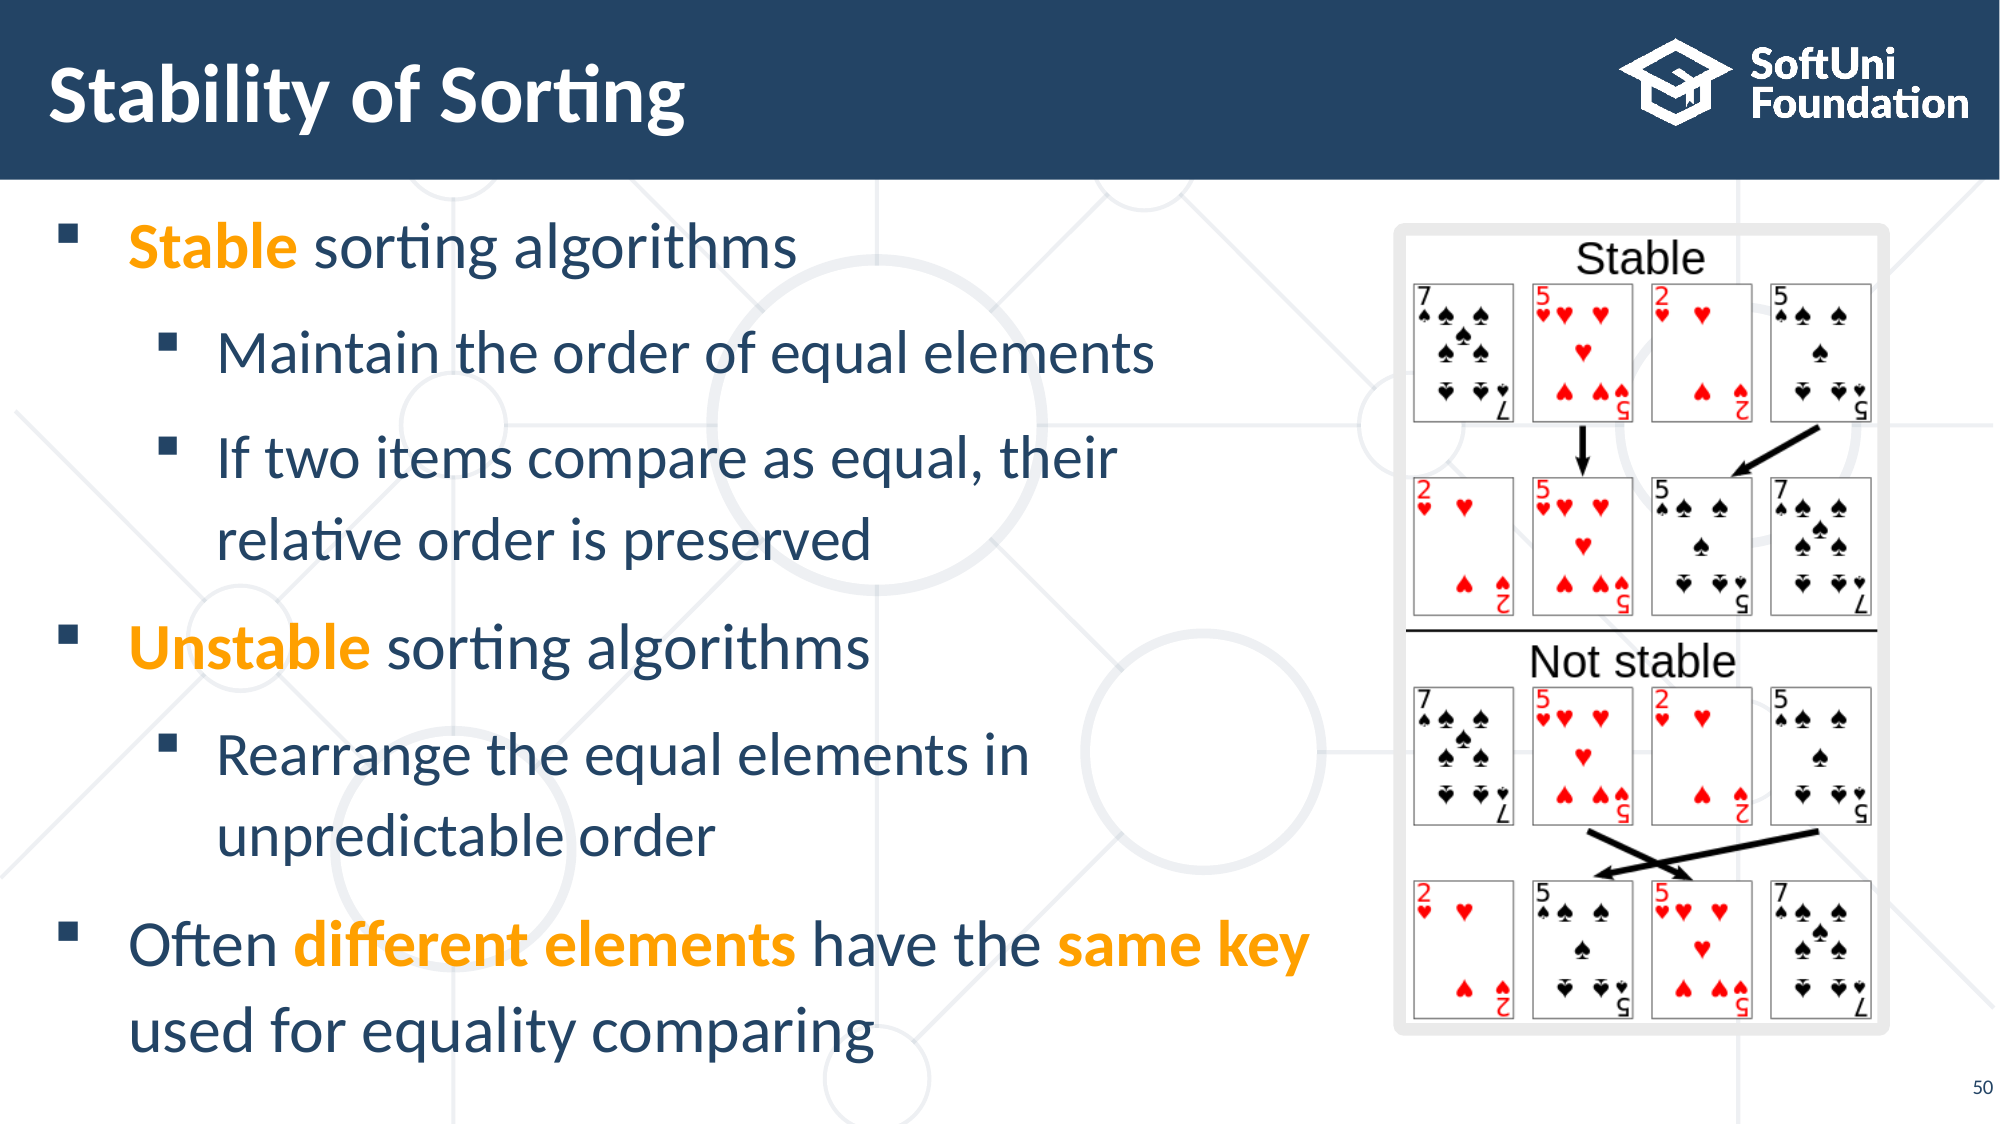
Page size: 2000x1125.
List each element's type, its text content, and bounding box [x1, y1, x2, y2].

slide_number 50 [1929, 1070, 2000, 1103]
picture [1399, 229, 1884, 1030]
title Stability of Sorting [31, 16, 1591, 162]
list Stable sorting algorithms Maintain the order of equal elements If two items compare as equal, their relative order is preserved Unstable sorting algorithms Rearrange the equal elements in unpredictable order Often different elements have the same key used for equality comparing [35, 188, 1354, 1103]
picture [1618, 38, 1968, 126]
